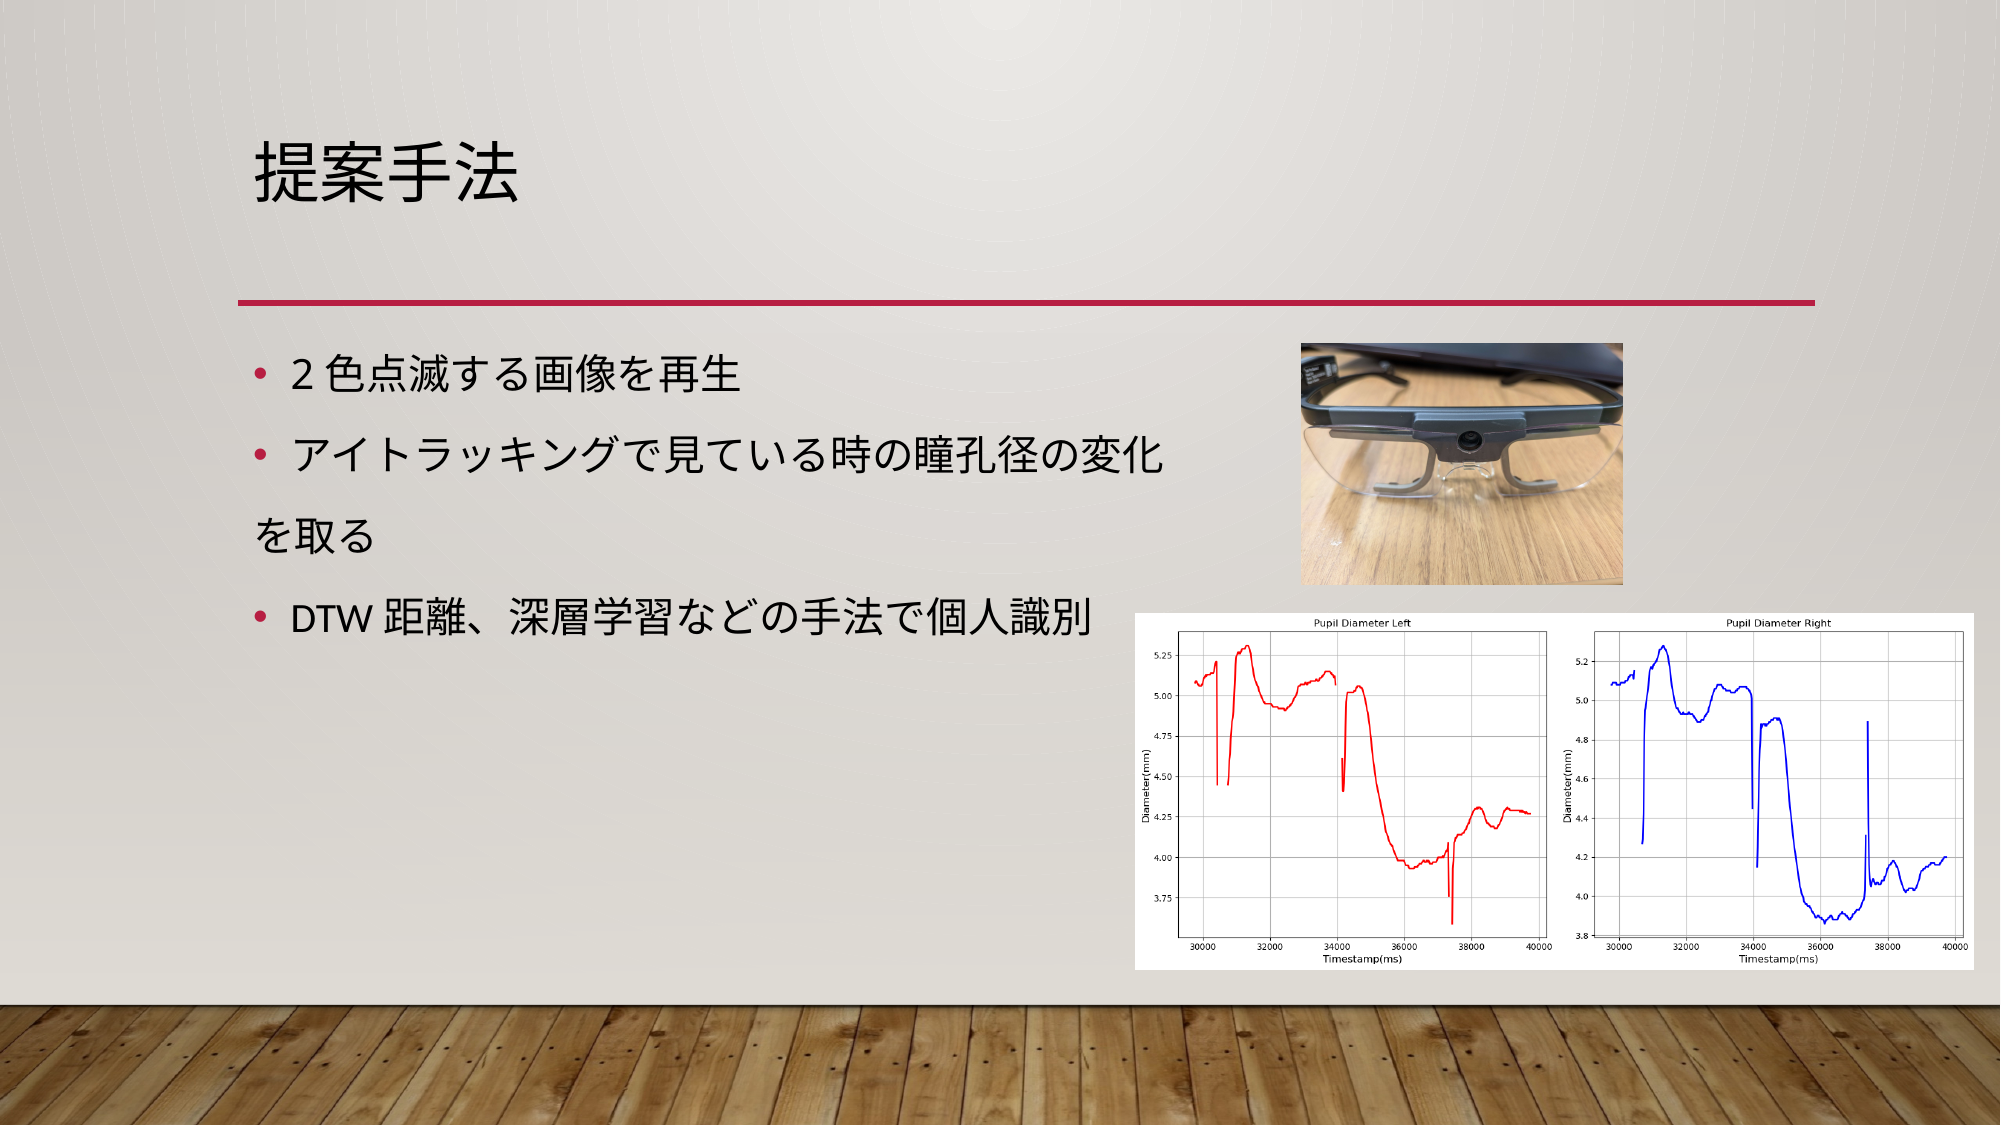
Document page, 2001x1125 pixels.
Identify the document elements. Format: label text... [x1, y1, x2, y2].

picture [0, 1005, 2000, 1125]
text_box 2色点滅する画像を再生 アイトラッキングで見ている時の瞳孔径の変化 を取る DTW距離、深層学習などの手法で個人識別 [238, 330, 1814, 897]
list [1301, 343, 1623, 585]
picture [1135, 613, 1974, 971]
title 提案手法 [238, 131, 1814, 305]
